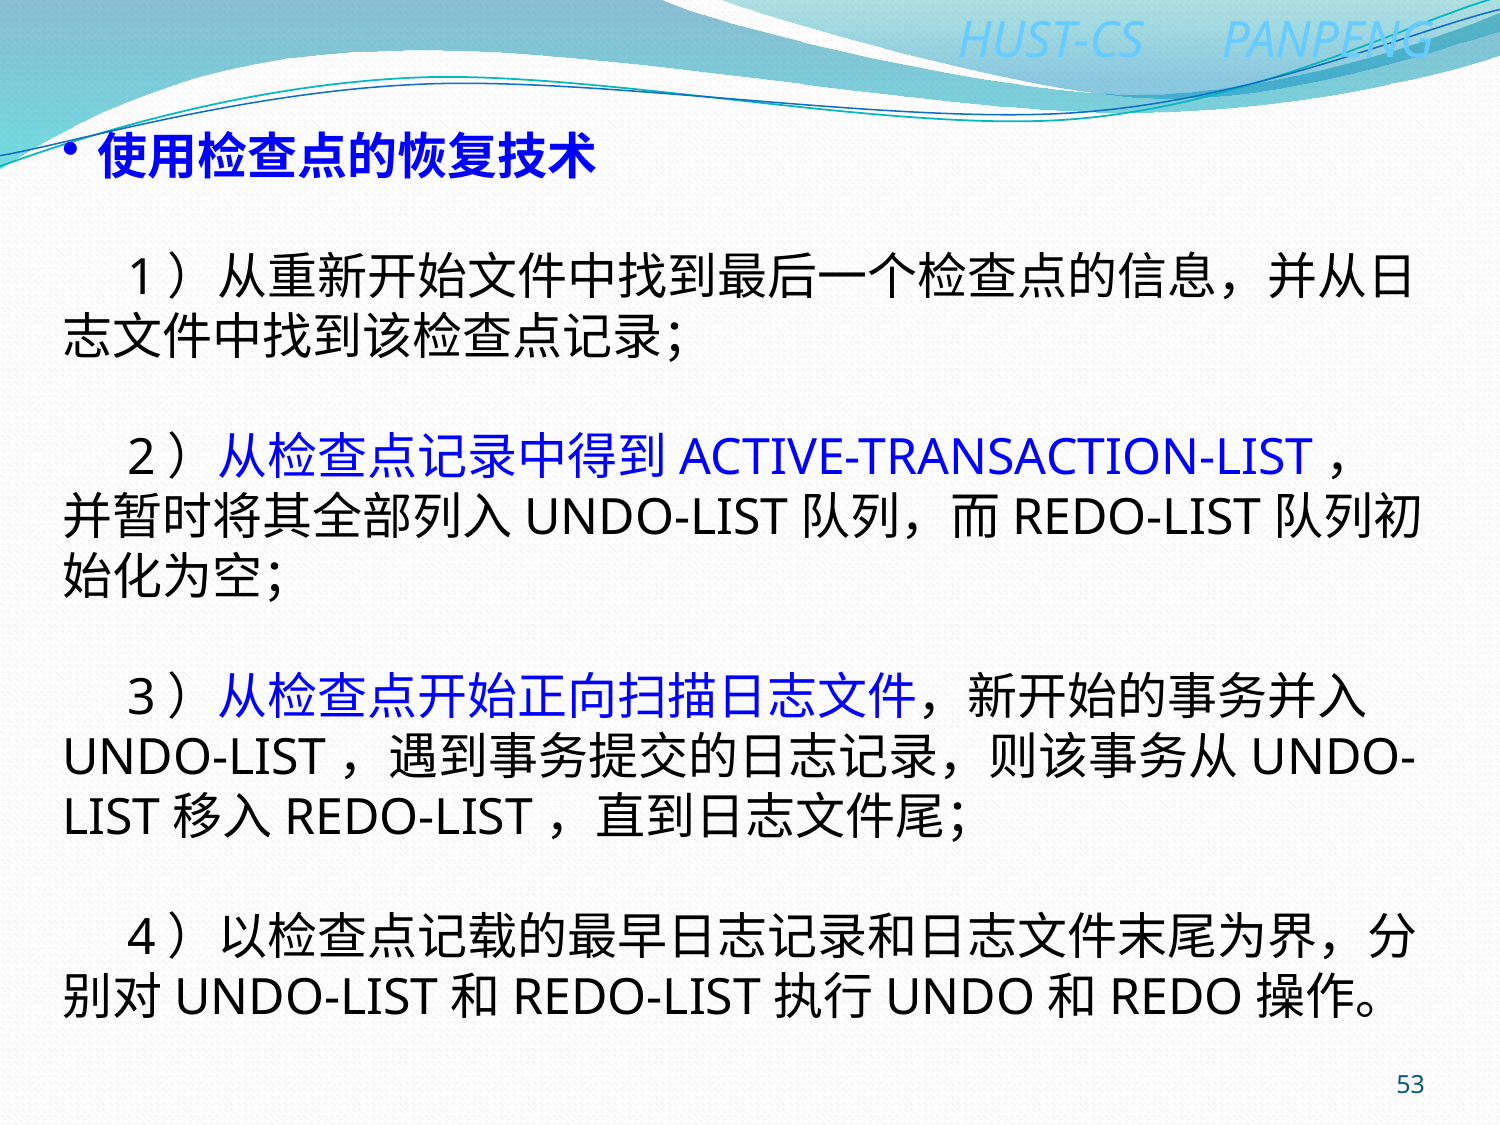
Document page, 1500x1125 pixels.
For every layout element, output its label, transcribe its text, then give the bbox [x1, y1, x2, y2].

slide_number 53 [1299, 1042, 1425, 1103]
text_box 使用检查点的恢复技术 1）从重新开始文件中找到最后一个检查点的信息，并从日志文件中找到该检查点记录； 2）从检查点记录中得到ACTIVE-TRANSACTION-LIST， 并暂时将其全部列入UNDO-LIST队列，而REDO-LIST队列初始化为空； 3）从检查点开始正向扫描日志文件，新开始的事务并入UNDO-LIST，遇到事务提交的日志记录，则该事务从UNDO-LIST移入REDO-LIST，直到日志文件尾； 4）以检查点记载的最早日志记录和日志文件末尾为界，分别对UNDO-LIST和REDO-LIST执行UNDO和REDO操作。 [47, 117, 1471, 1033]
